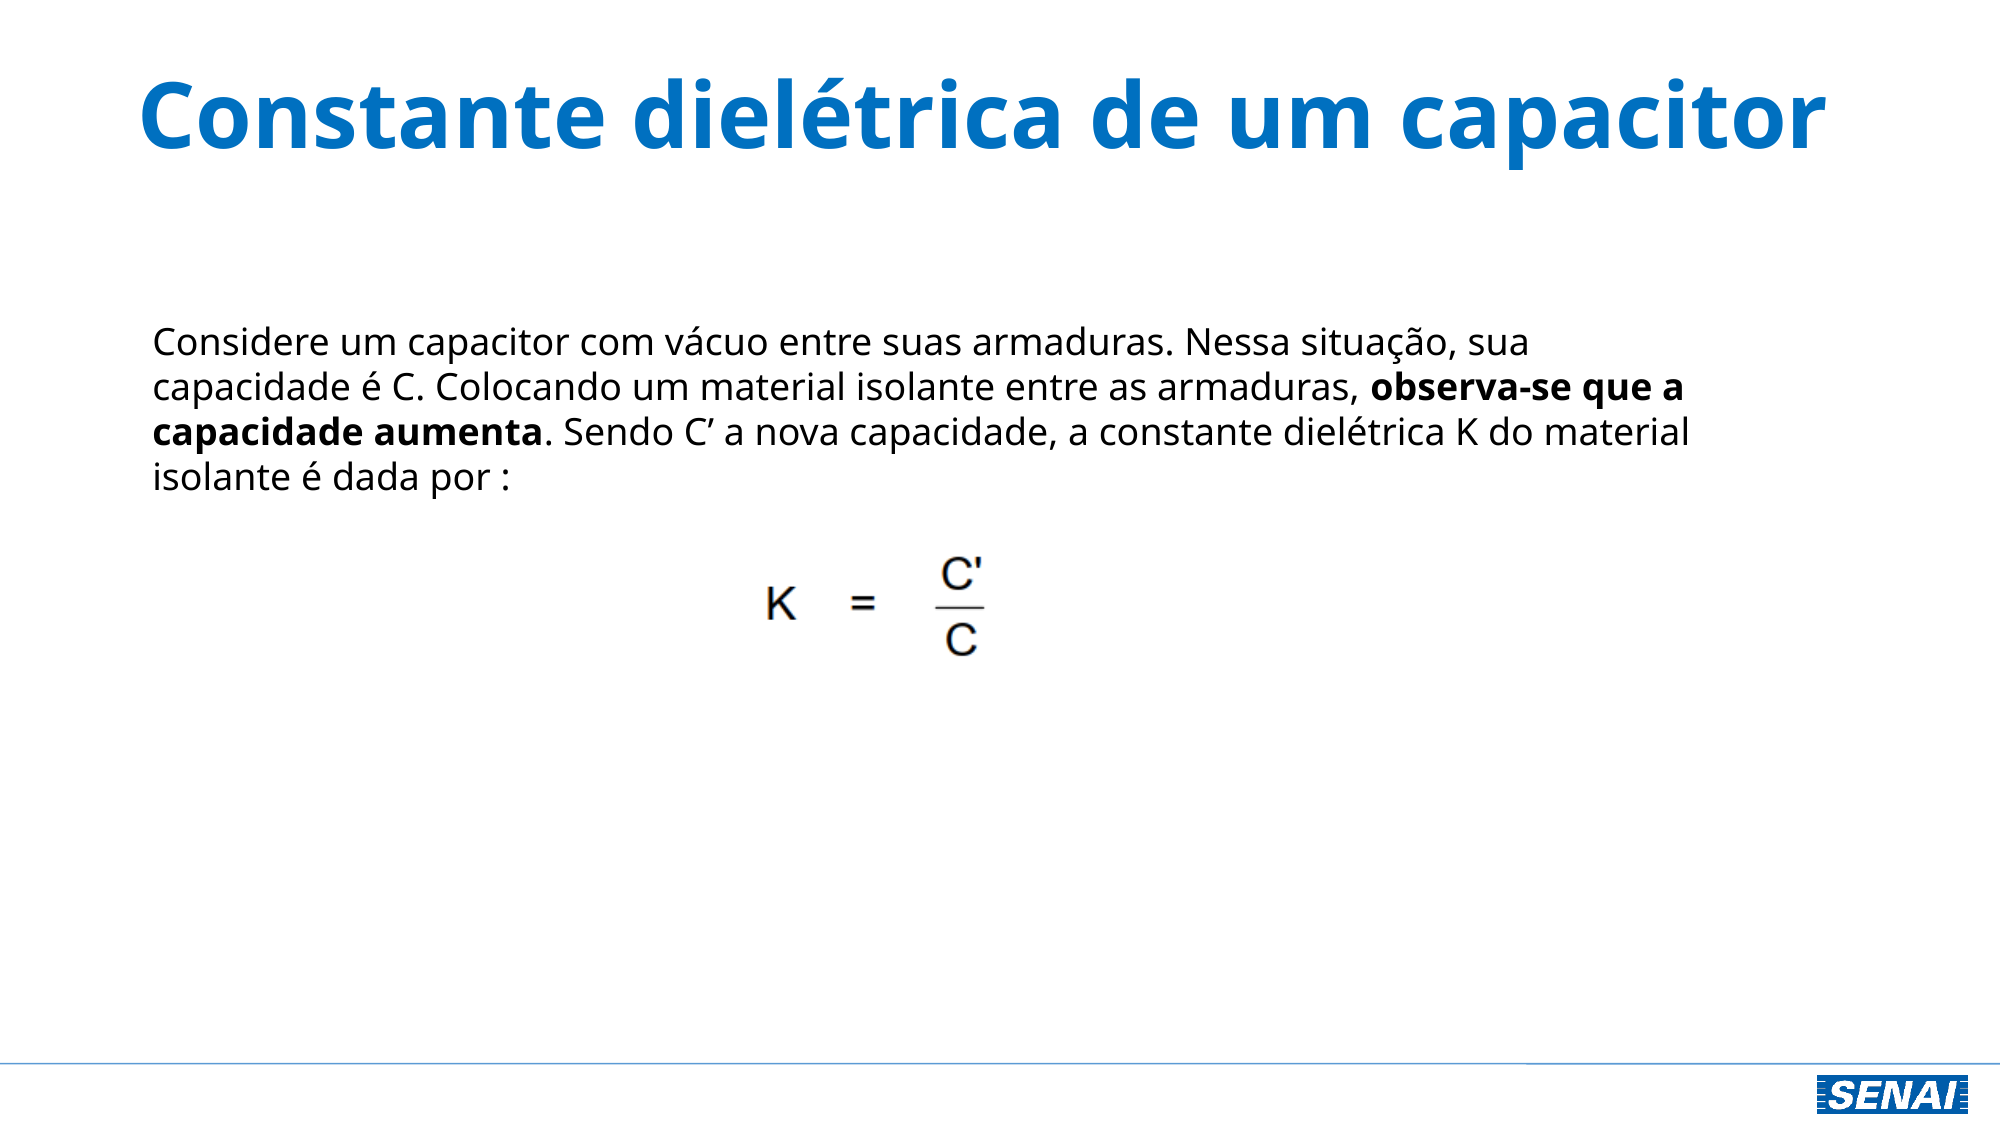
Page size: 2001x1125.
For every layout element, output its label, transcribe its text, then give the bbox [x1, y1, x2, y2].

text_box Considere um capacitor com vácuo entre suas armaduras. Nessa situação, sua capacidade é C. Colocando um material isolante entre as armaduras, observa-se que a capacidade aumenta. Sendo C’ a nova capacidade, a constante dielétrica K do material isolante é dada por : [137, 310, 1728, 550]
title Constante dielétrica de um capacitor [137, 59, 1831, 177]
picture [713, 532, 1077, 687]
picture [1817, 1075, 1968, 1114]
